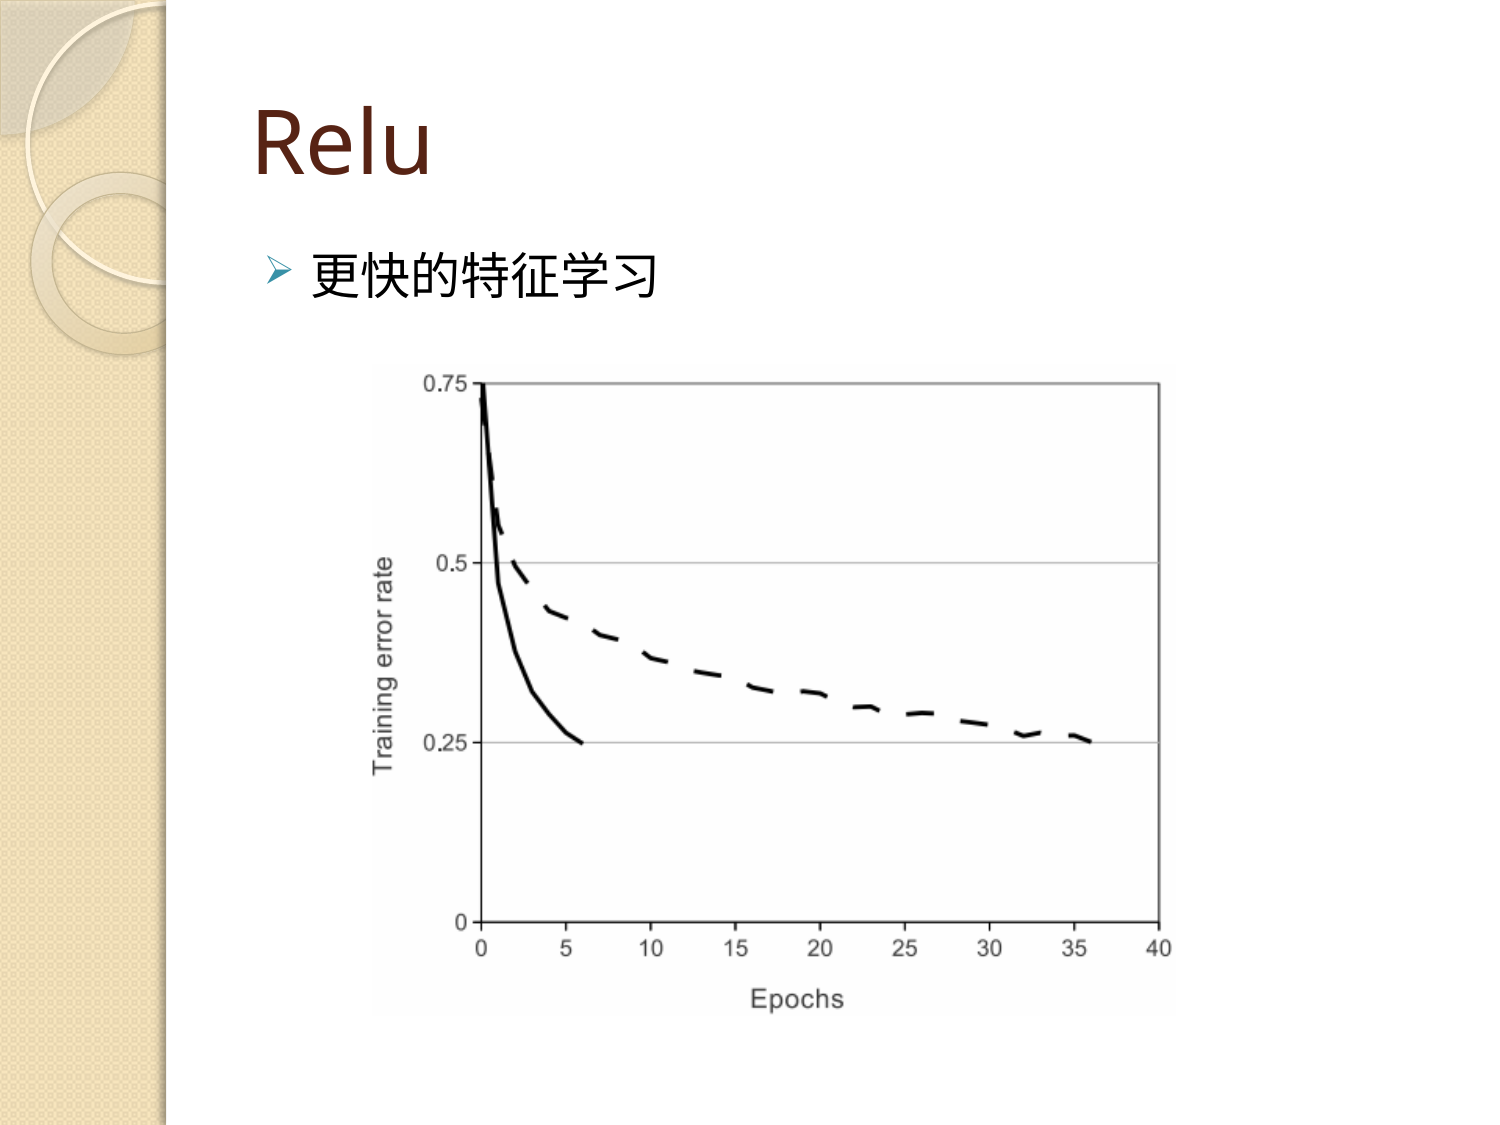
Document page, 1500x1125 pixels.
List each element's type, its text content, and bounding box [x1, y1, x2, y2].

title Relu [235, 45, 1466, 233]
picture [351, 337, 1208, 1030]
list 更快的特征学习 [235, 237, 1466, 1025]
